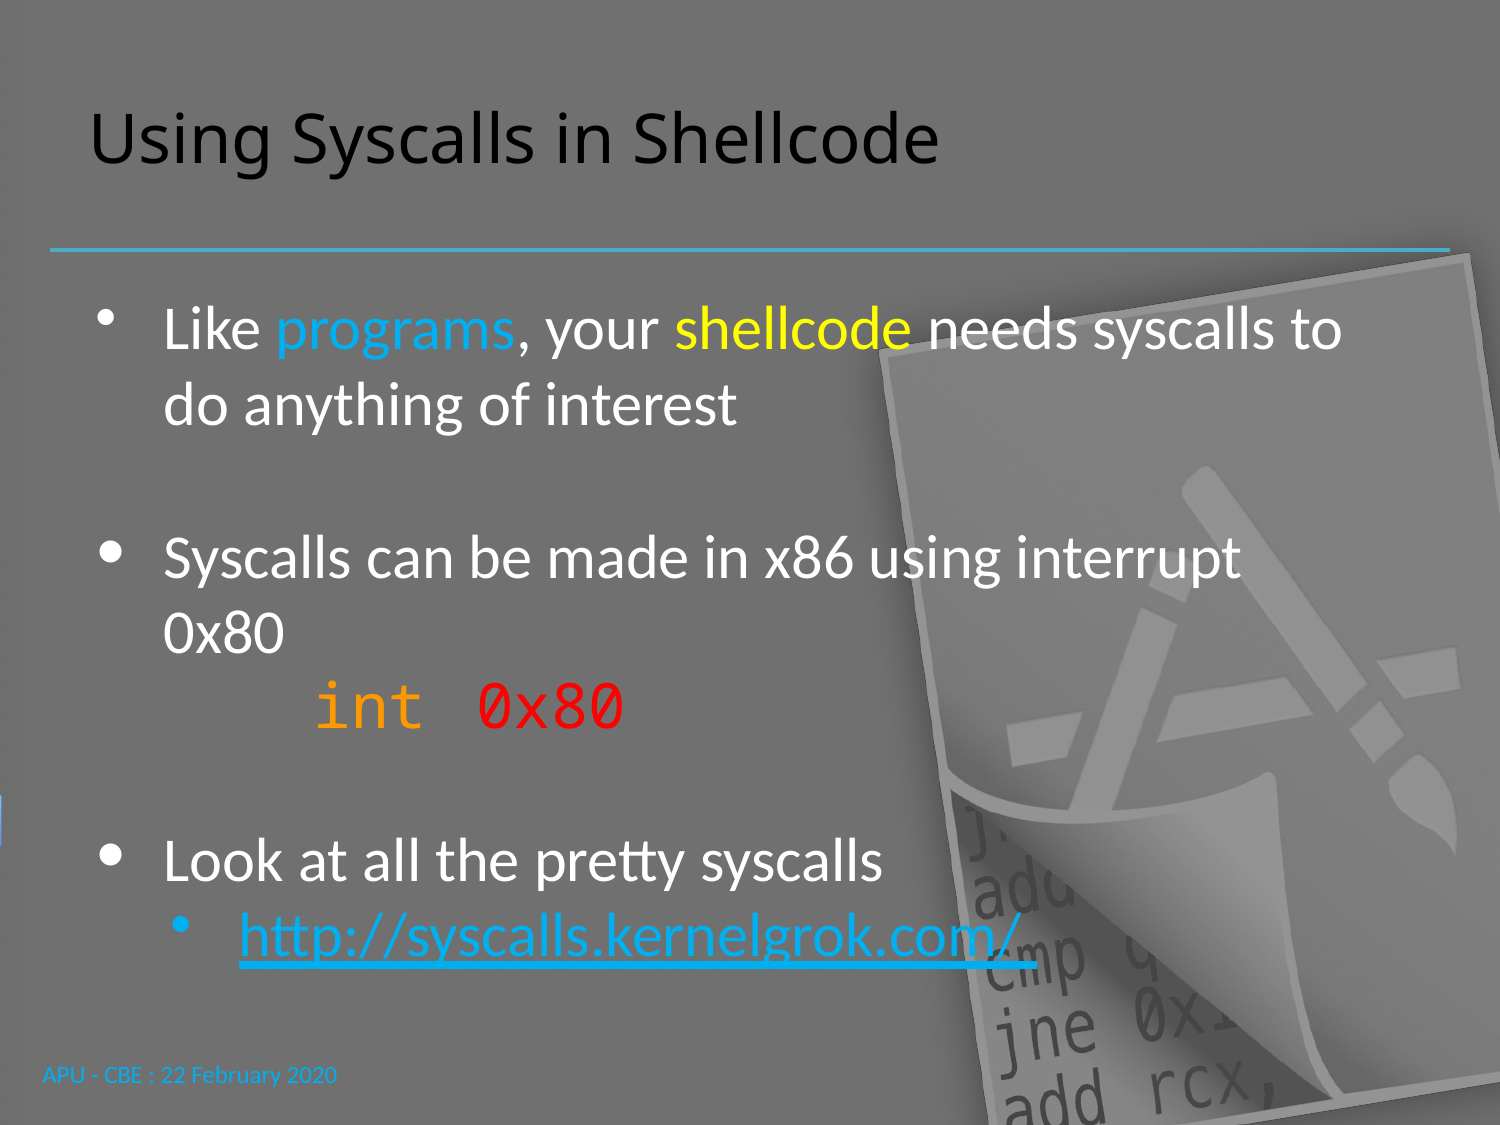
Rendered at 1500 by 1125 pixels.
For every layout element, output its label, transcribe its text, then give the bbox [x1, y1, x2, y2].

table_cell 4 [0, 0, 1500, 1125]
text_box Like programs, your shellcode needs syscalls to do anything of interest Syscalls can be made in x86 using interrupt 0x80 int 0x80 Look at all the pretty syscalls http://syscalls.kernelgrok.com/ [47, 285, 1452, 970]
footer APU - CBE : 22 February 2020 [40, 749, 363, 1125]
title Using Syscalls in Shellcode [86, 40, 1067, 231]
